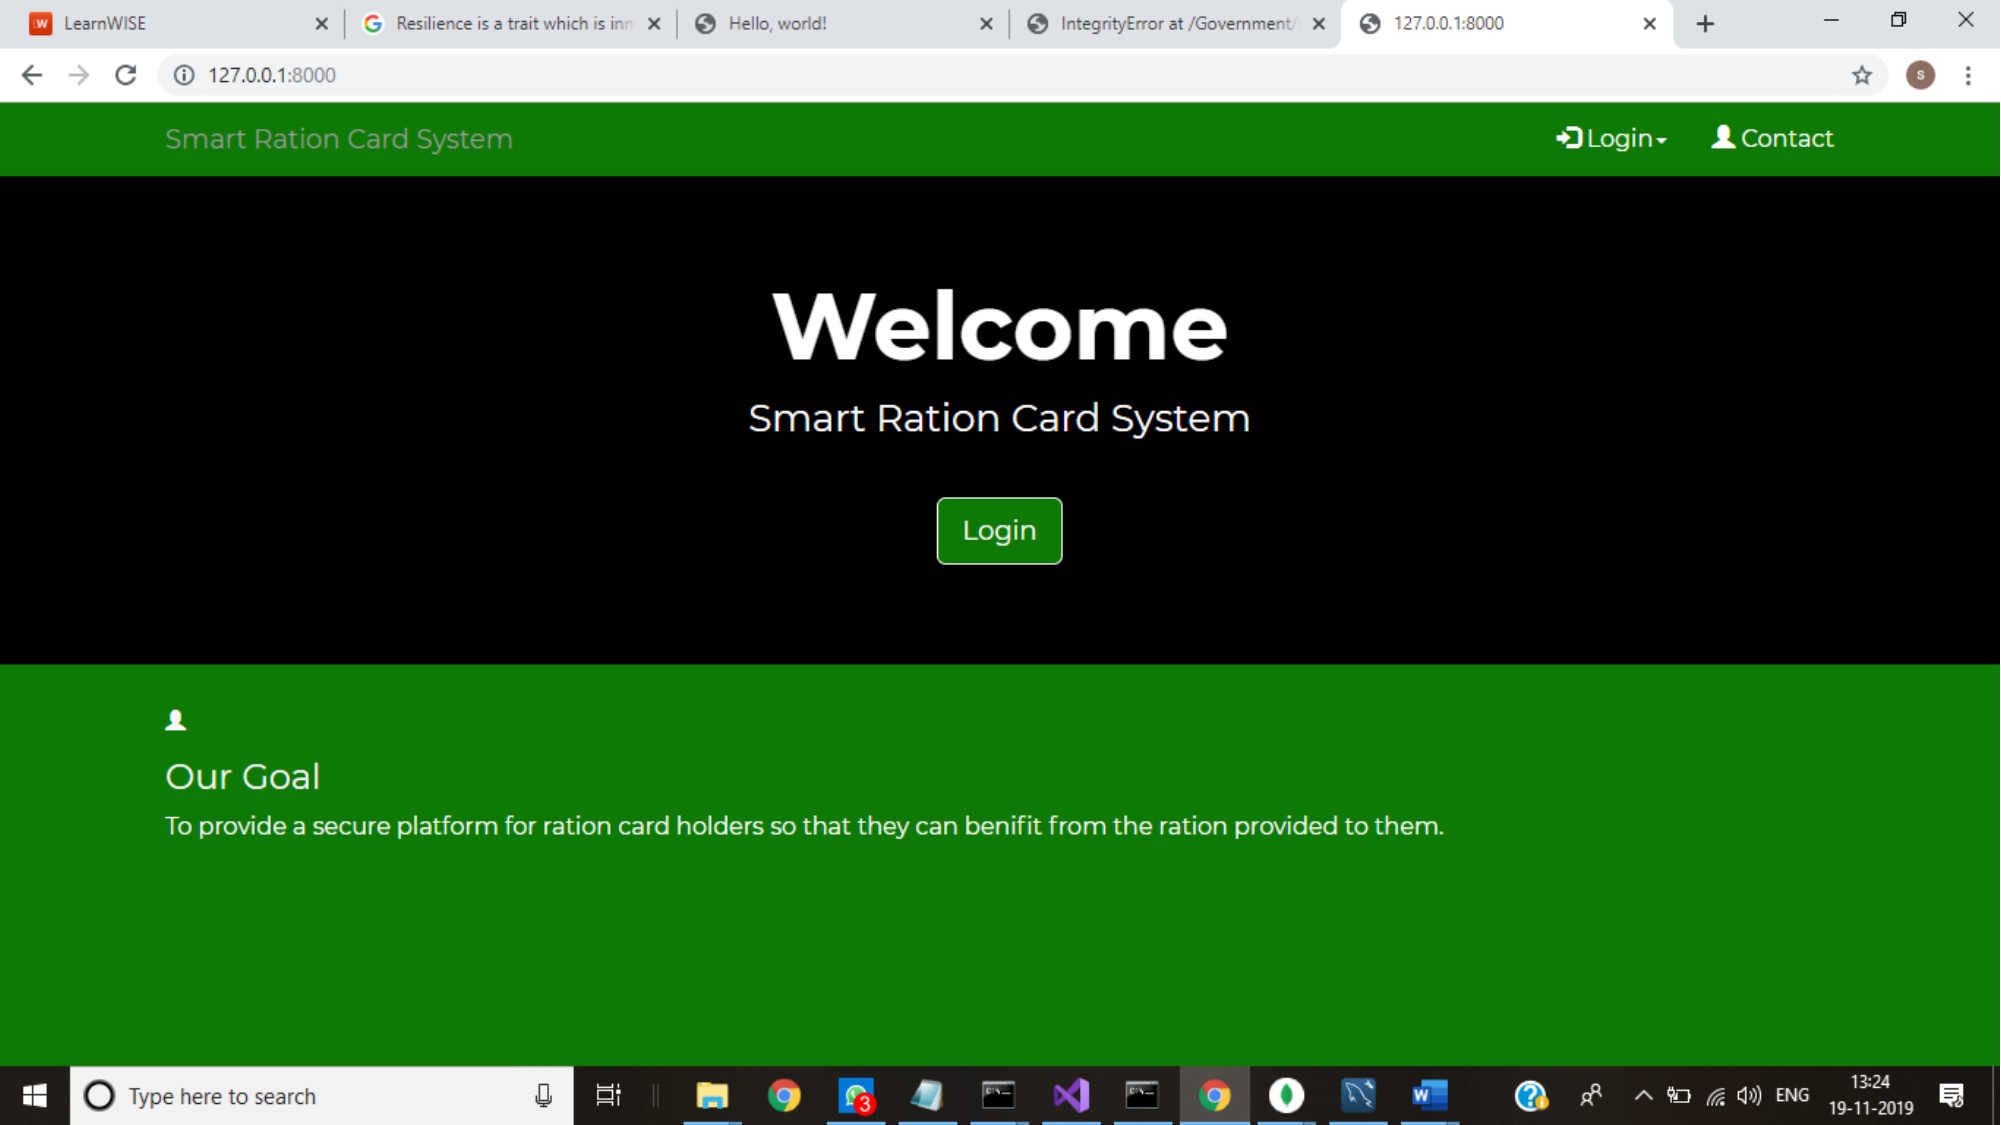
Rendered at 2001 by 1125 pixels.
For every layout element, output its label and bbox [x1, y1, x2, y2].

list [0, 0, 2000, 1125]
